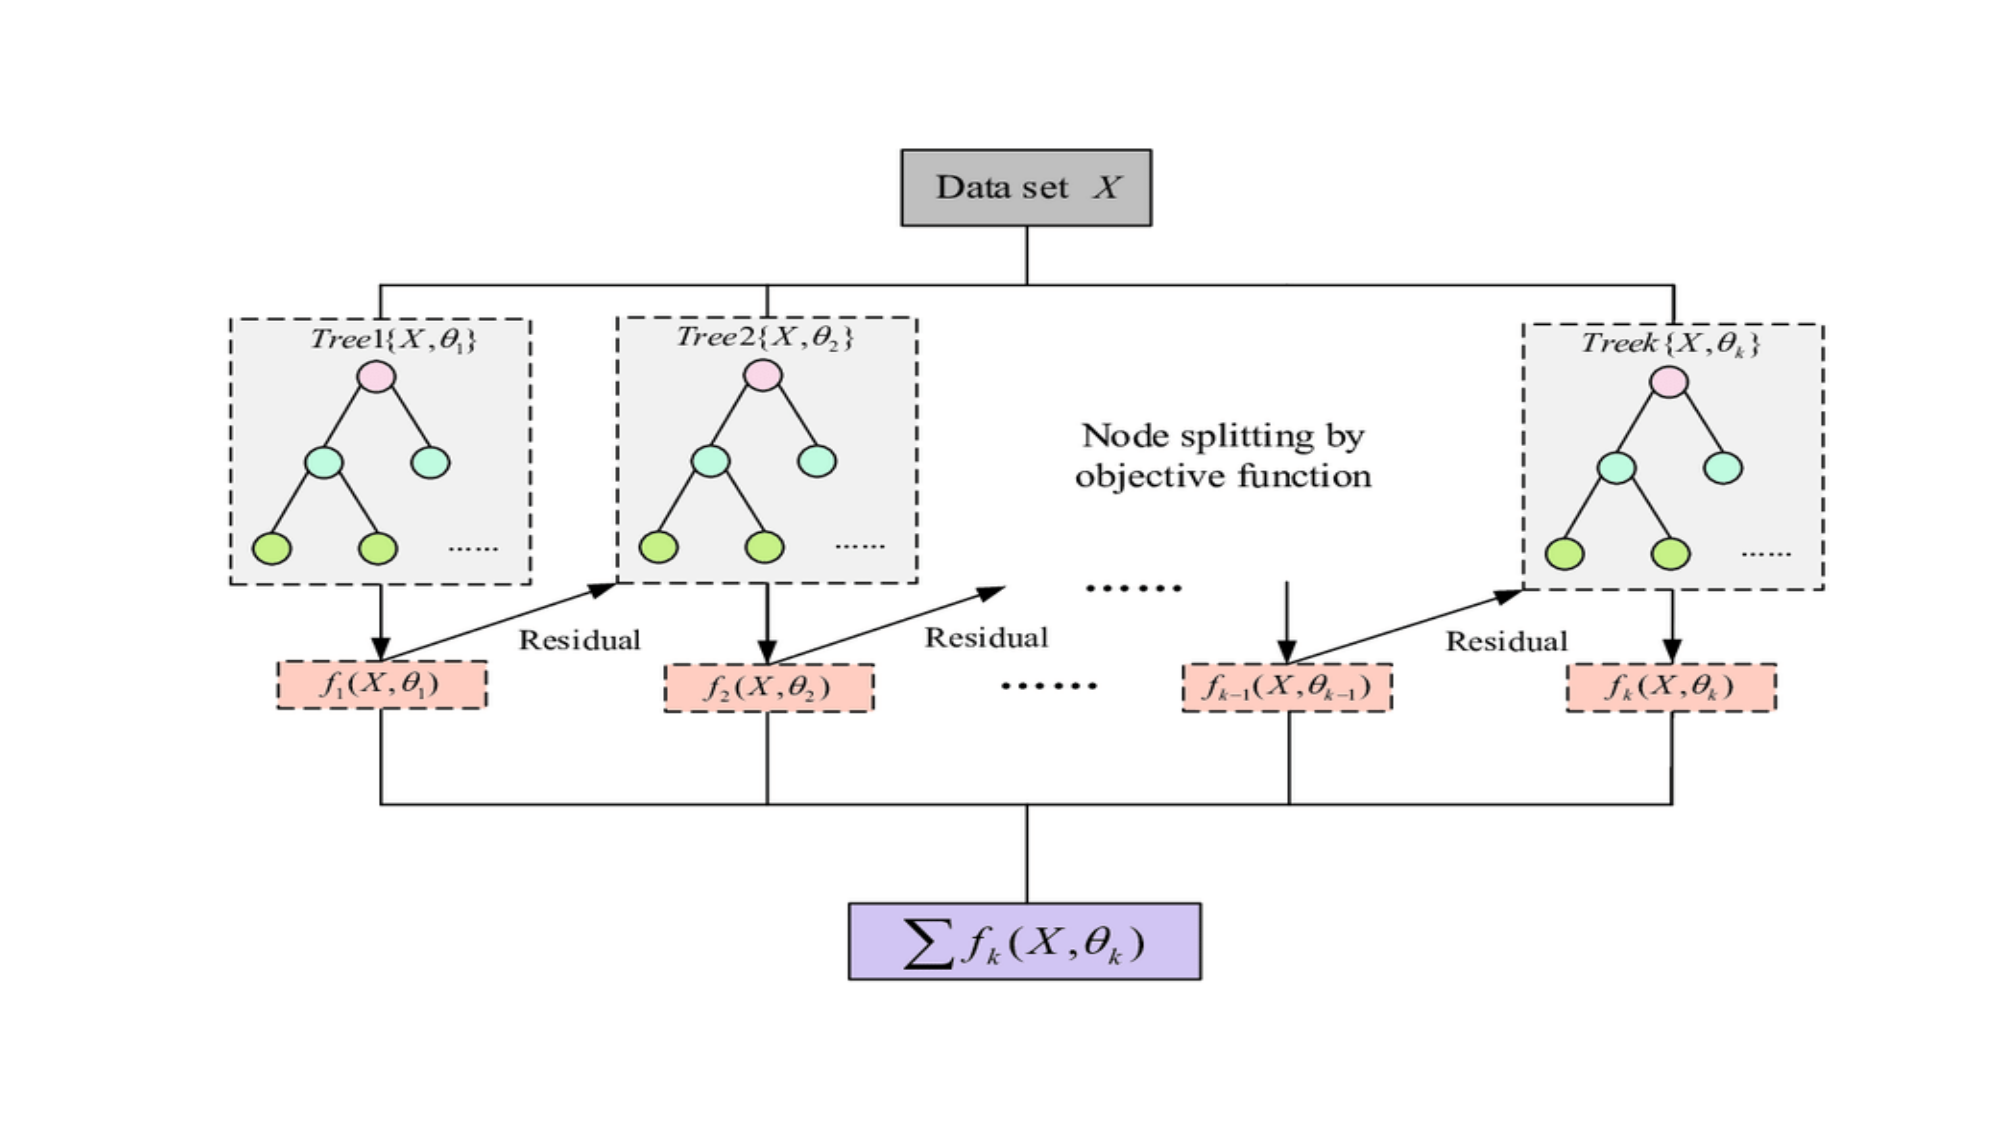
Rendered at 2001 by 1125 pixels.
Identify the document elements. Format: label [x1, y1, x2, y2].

picture [209, 141, 1841, 984]
